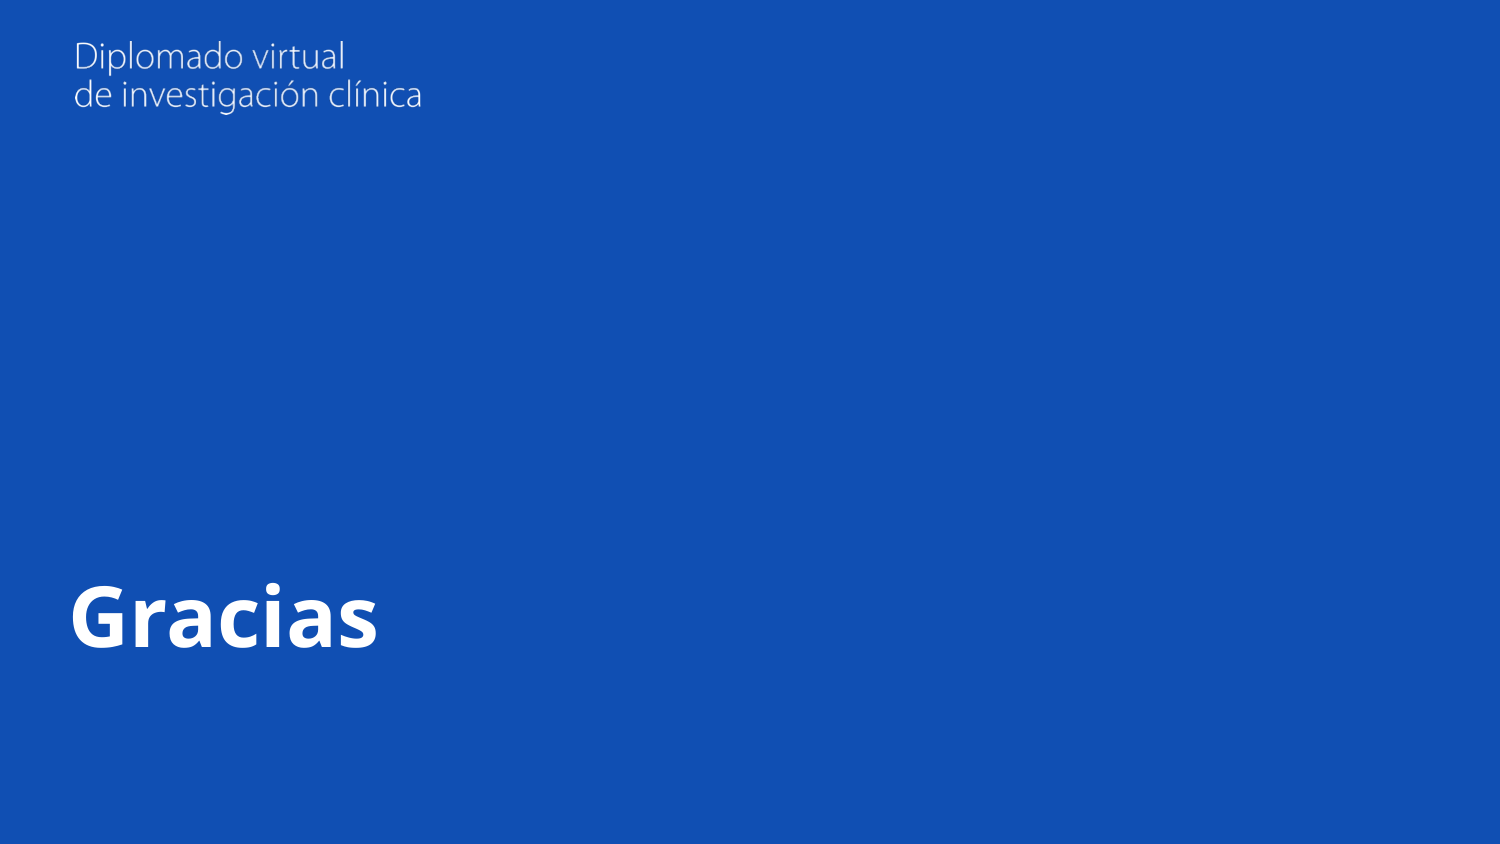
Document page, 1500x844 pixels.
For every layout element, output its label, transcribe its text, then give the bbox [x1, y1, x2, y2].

picture [75, 41, 421, 115]
text_box Gracias [53, 555, 858, 672]
